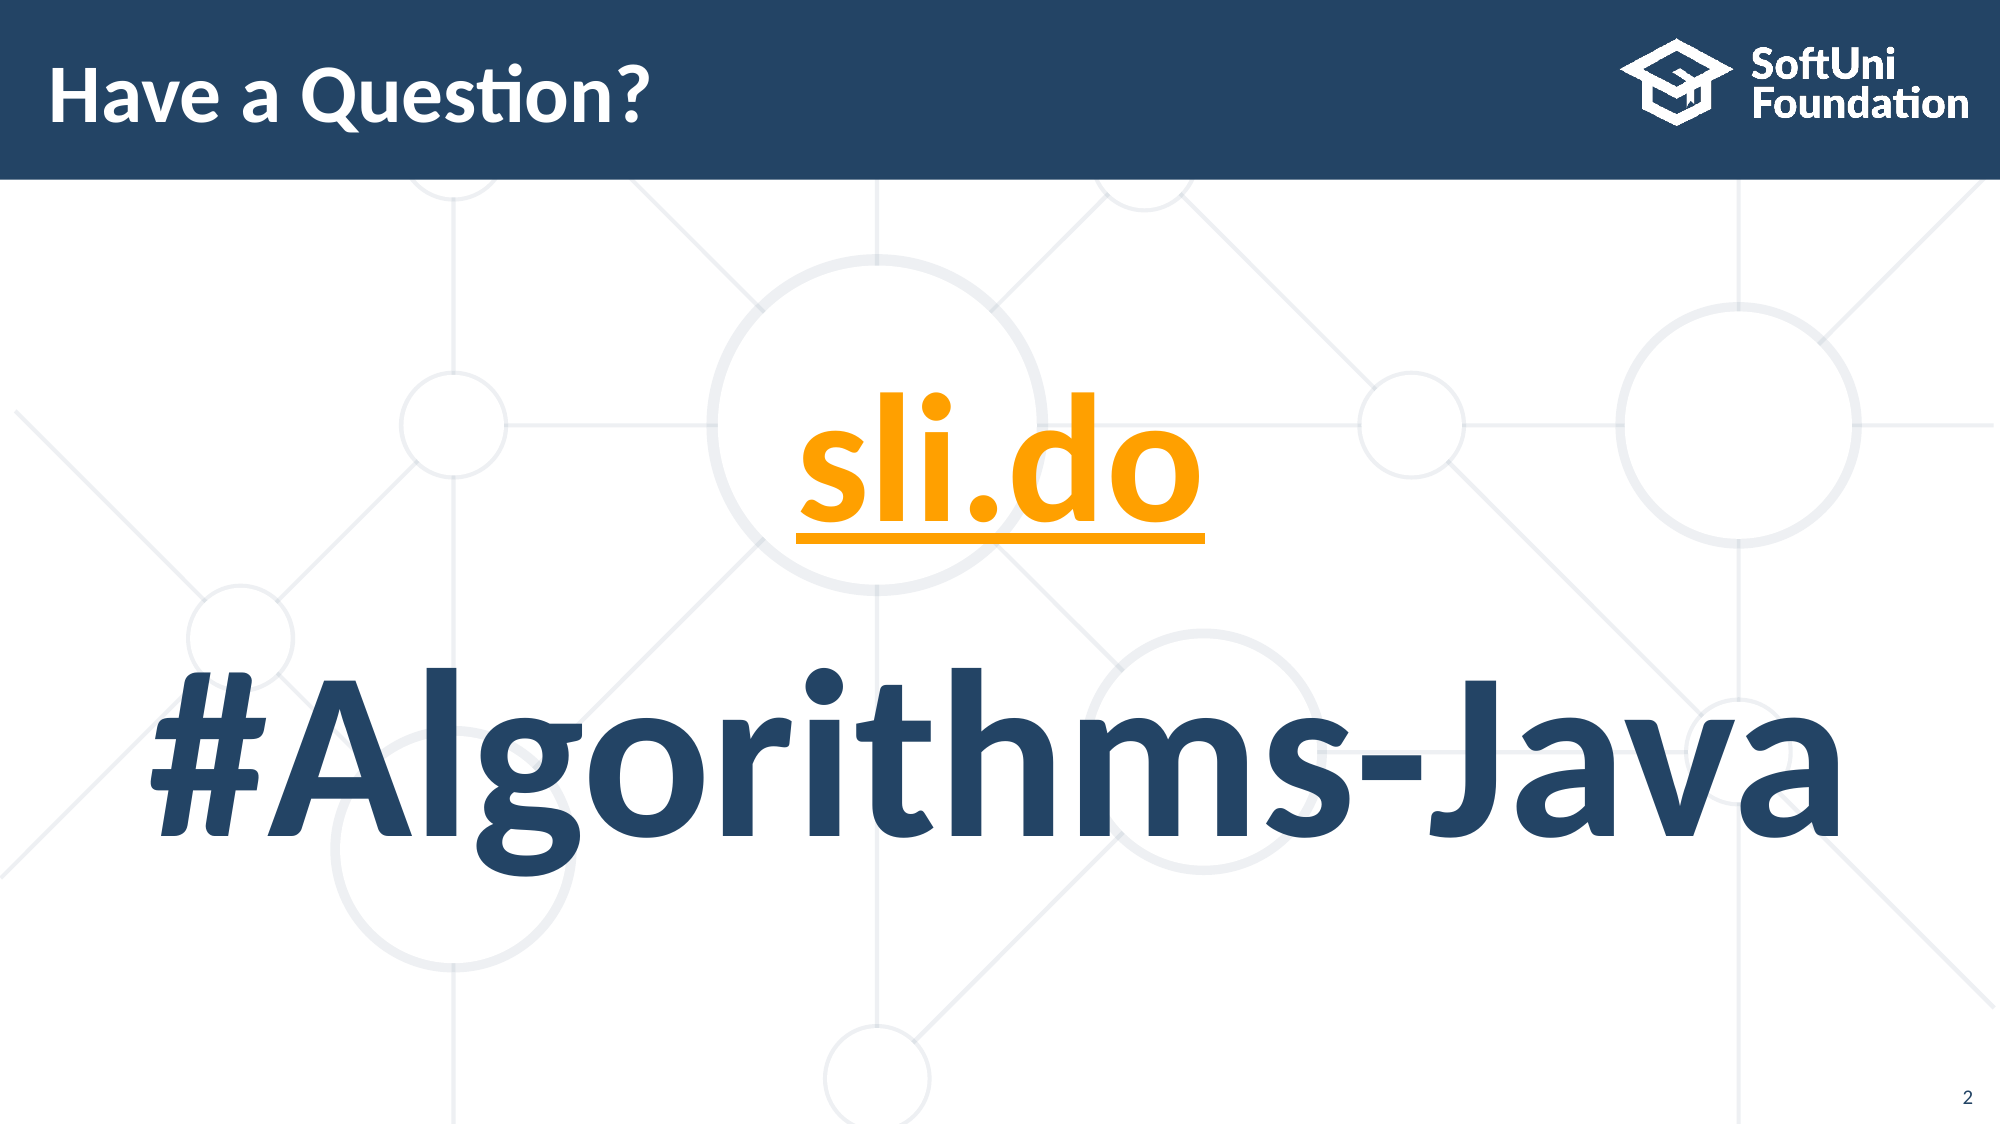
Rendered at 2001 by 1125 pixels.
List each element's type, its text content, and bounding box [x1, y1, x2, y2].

title Have a Question? [31, 16, 1591, 162]
list sli.do #Algorithms-Java [31, 196, 1970, 1050]
slide_number 2 [1927, 1067, 1989, 1117]
picture [1619, 38, 1968, 126]
